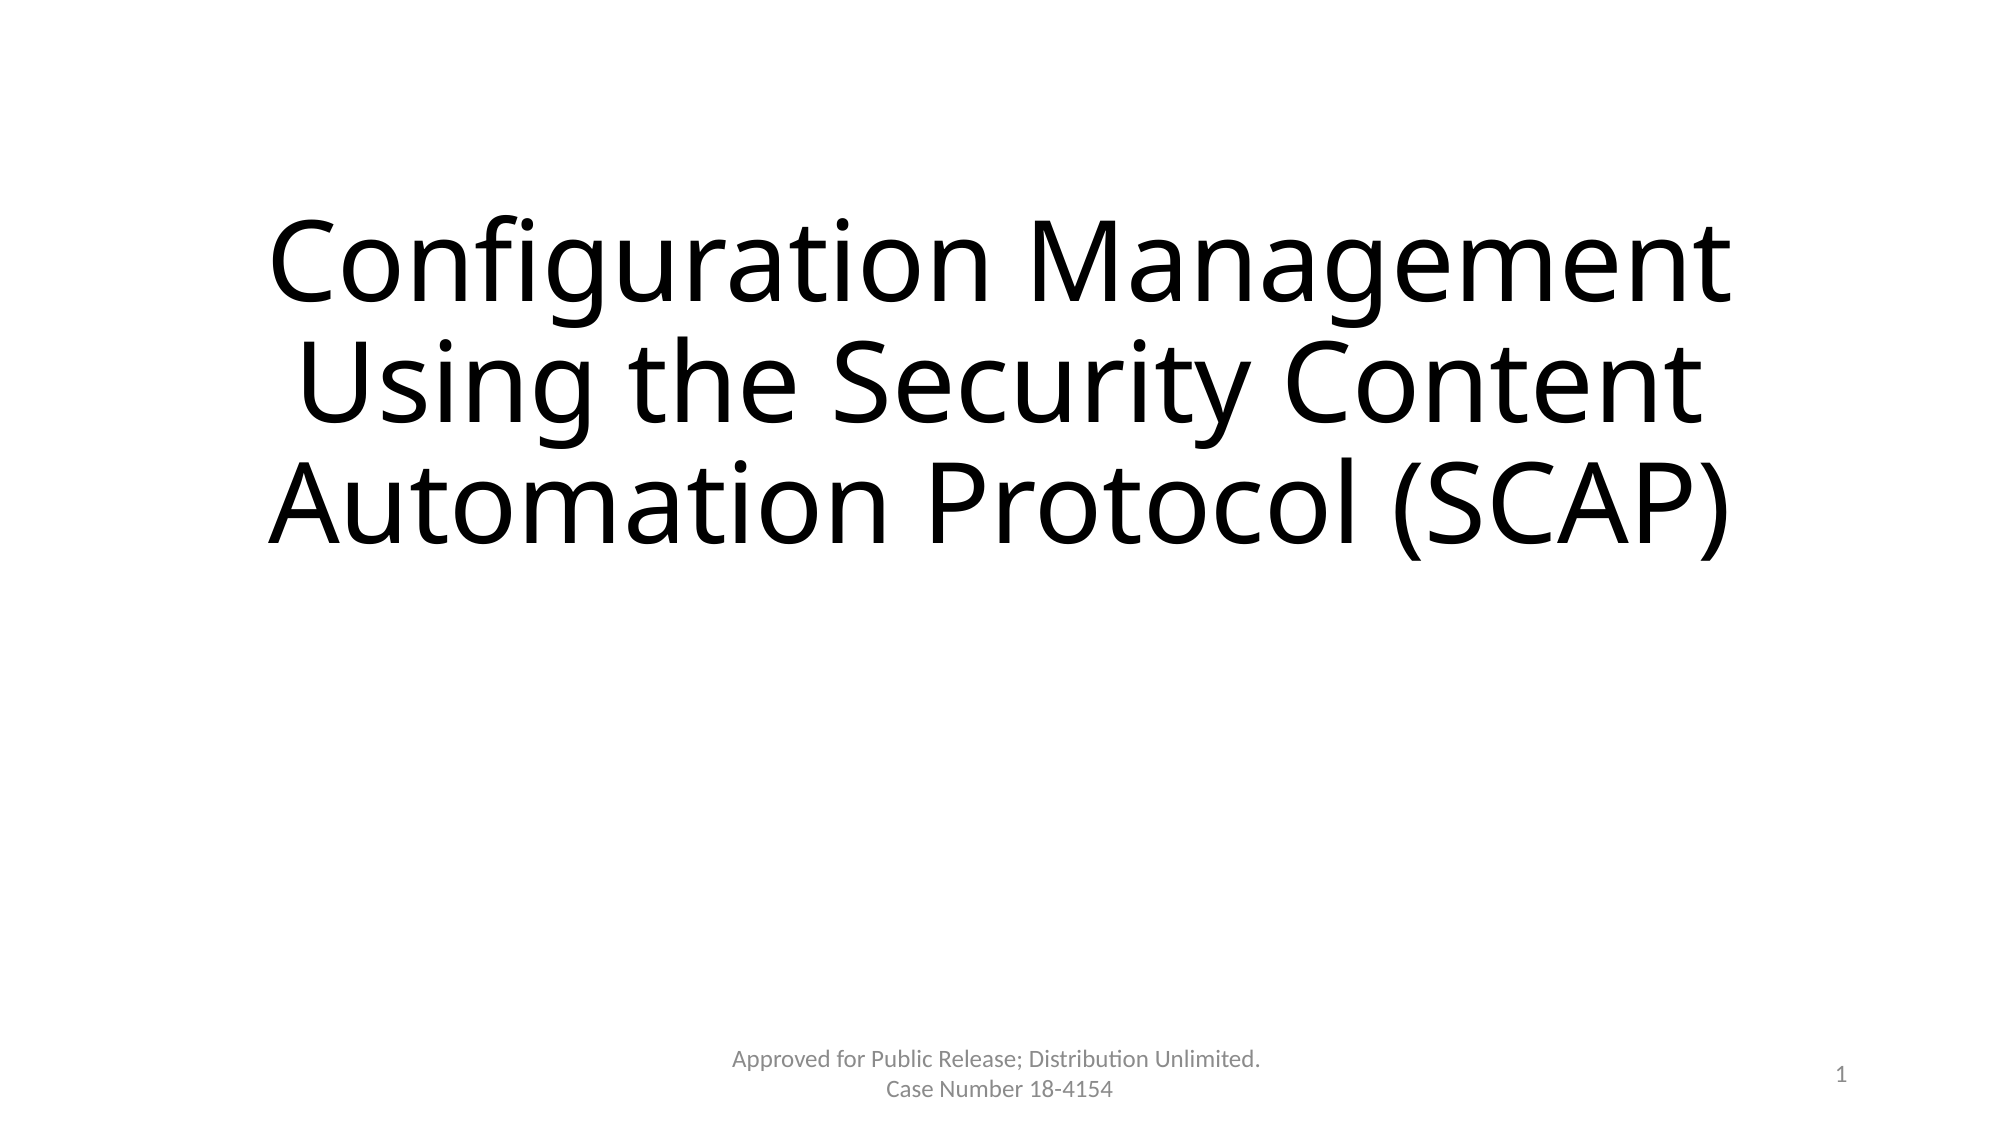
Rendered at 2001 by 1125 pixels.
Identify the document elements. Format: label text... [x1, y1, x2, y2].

footer Approved for Public Release; Distribution Unlimited. Case Number 18-4154 [662, 1042, 1338, 1103]
title Configuration Management Using the Security Content Automation Protocol (SCAP) [249, 184, 1750, 576]
slide_number 1 [1412, 1042, 1863, 1103]
